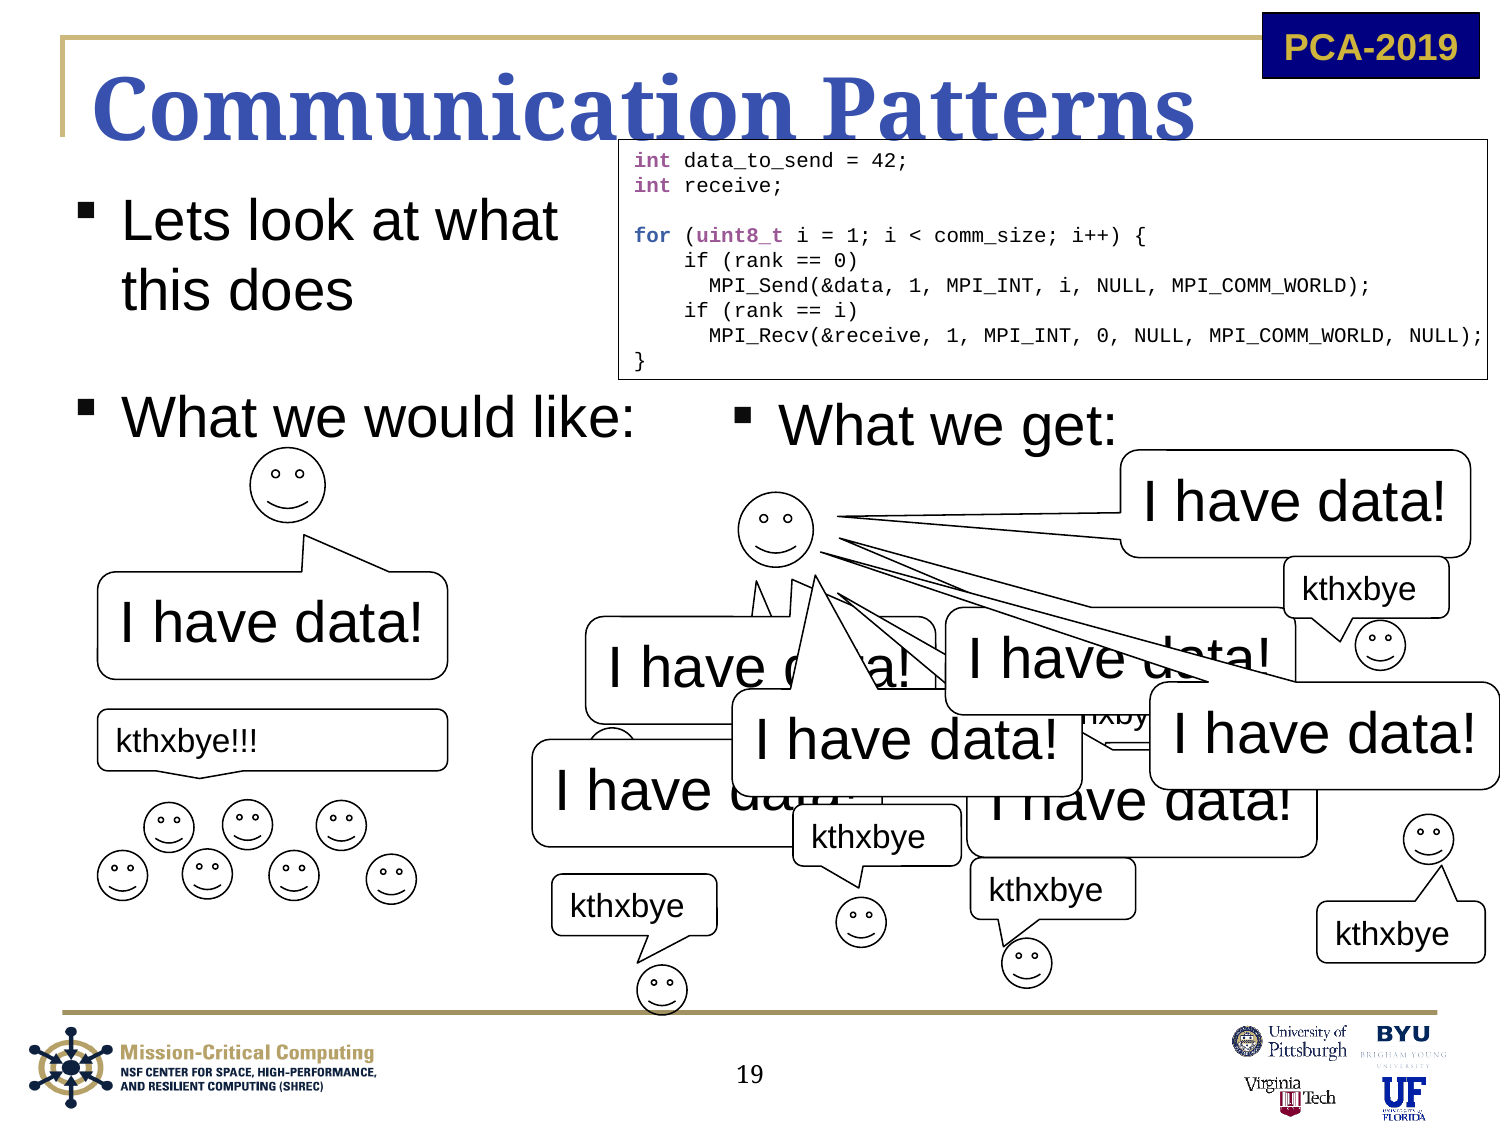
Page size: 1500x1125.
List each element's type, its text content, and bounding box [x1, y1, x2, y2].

slide_number 19 [599, 1052, 901, 1101]
picture [1232, 1025, 1347, 1061]
text_box [97, 850, 148, 901]
text_box I have data! [837, 449, 1471, 558]
text_box I have data! [97, 534, 448, 680]
text_box [250, 447, 326, 523]
text_box I have data! [751, 580, 772, 616]
text_box kthxbye [551, 874, 717, 964]
picture [1382, 1077, 1426, 1121]
text_box kthxbye [1283, 556, 1450, 642]
text_box [1355, 620, 1406, 671]
text_box [268, 850, 320, 901]
text_box [1001, 938, 1052, 989]
text_box kthxbye [970, 857, 1136, 947]
text_box [222, 799, 273, 850]
text_box int data_to_send = 42; int receive; for (uint8_t i = 1; i < comm_size; i++) { if (rank == 0) MPI_Send(&data, 1, MPI_INT, i, NULL, MPI_COMM_WORLD); if (rank == i) MPI_Recv(&receive, 1, MPI_INT, 0, NULL, MPI_COMM_WORLD, NULL); } [618, 139, 1488, 380]
text_box I have data! [827, 594, 936, 688]
text_box kthxbye!!! [97, 709, 448, 779]
text_box [1403, 814, 1454, 865]
picture [1357, 1025, 1450, 1069]
text_box I have data! [532, 739, 883, 847]
text_box [366, 854, 417, 905]
text_box [182, 848, 233, 899]
text_box kthxbye [1316, 865, 1486, 963]
text_box I have data! [837, 593, 945, 683]
text_box What we get: [707, 379, 1428, 465]
text_box I have data! [732, 575, 1083, 797]
text_box I have data! [820, 552, 1500, 790]
text_box [836, 897, 887, 948]
text_box I have data! [839, 538, 1296, 681]
text_box I have data! [966, 732, 1317, 858]
text_box [143, 802, 194, 853]
text_box [738, 492, 814, 568]
text_box [316, 800, 367, 851]
text_box [637, 964, 688, 1015]
text_box I have data! [585, 579, 812, 725]
text_box I have data! [945, 607, 1205, 715]
picture [1239, 1073, 1340, 1121]
text_box kthxbye [1083, 715, 1149, 745]
picture [17, 1017, 384, 1121]
title Communication Patterns [74, 45, 1426, 174]
text_box [591, 727, 633, 739]
list Lets look at what this does What we would like: [49, 174, 663, 1006]
text_box kthxbye [792, 804, 962, 889]
